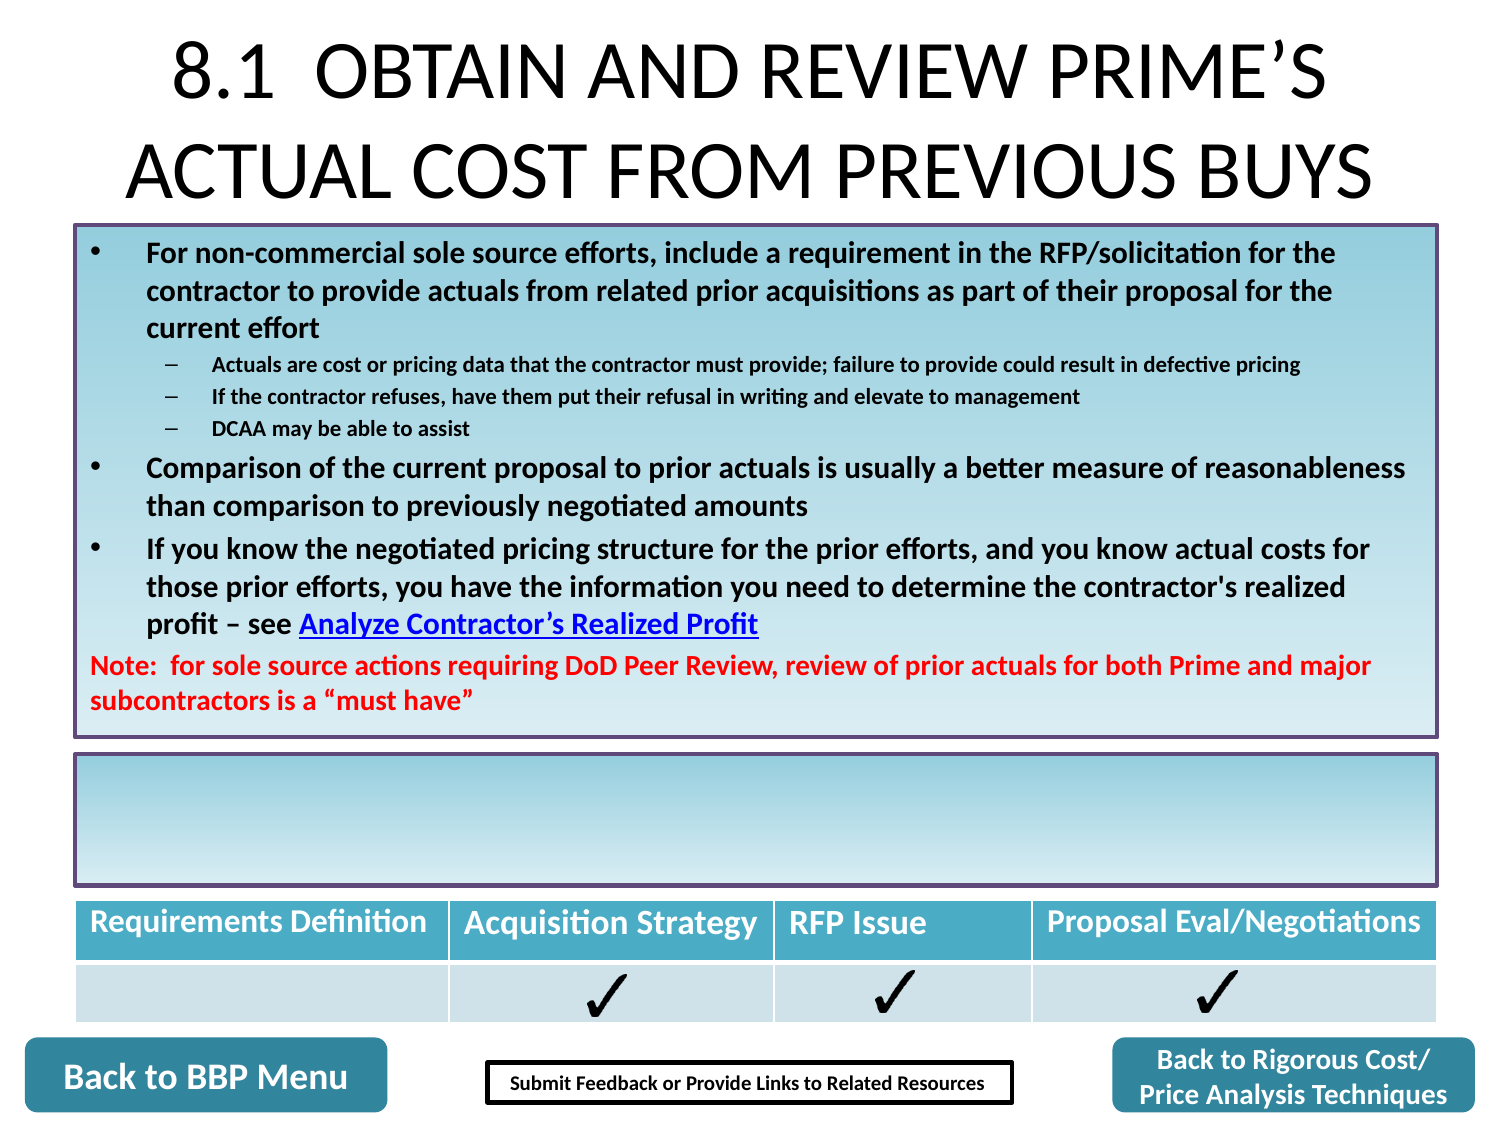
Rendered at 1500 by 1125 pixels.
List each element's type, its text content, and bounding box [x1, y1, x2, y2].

picture [587, 974, 628, 1017]
picture [874, 970, 915, 1013]
picture [1197, 970, 1238, 1013]
title 8.1 Obtain and Review Prime’s Actual Cost From Previous Buys [75, 24, 1425, 205]
list For non-commercial sole source efforts, include a requirement in the RFP/solicitation for the contractor to provide actuals from related prior acquisitions as part of their proposal for the current effort Actuals are cost or pricing data that the contractor must provide; failure to provide could result in defective pricing If the contractor refuses, have them put their refusal in writing and elevate to management DCAA may be able to assist Comparison of the current proposal to prior actuals is usually a better measure of reasonableness than comparison to previously negotiated amounts If you know the negotiated pricing structure for the prior efforts, and you know actual costs for those prior efforts, you have the information you need to determine the contractor's realized profit – see Analyze Contractor’s Realized Profit Note: for sole source actions requiring DoD Peer Review, review of prior actuals for both Prime and major subcontractors is a “must have” [75, 224, 1438, 738]
